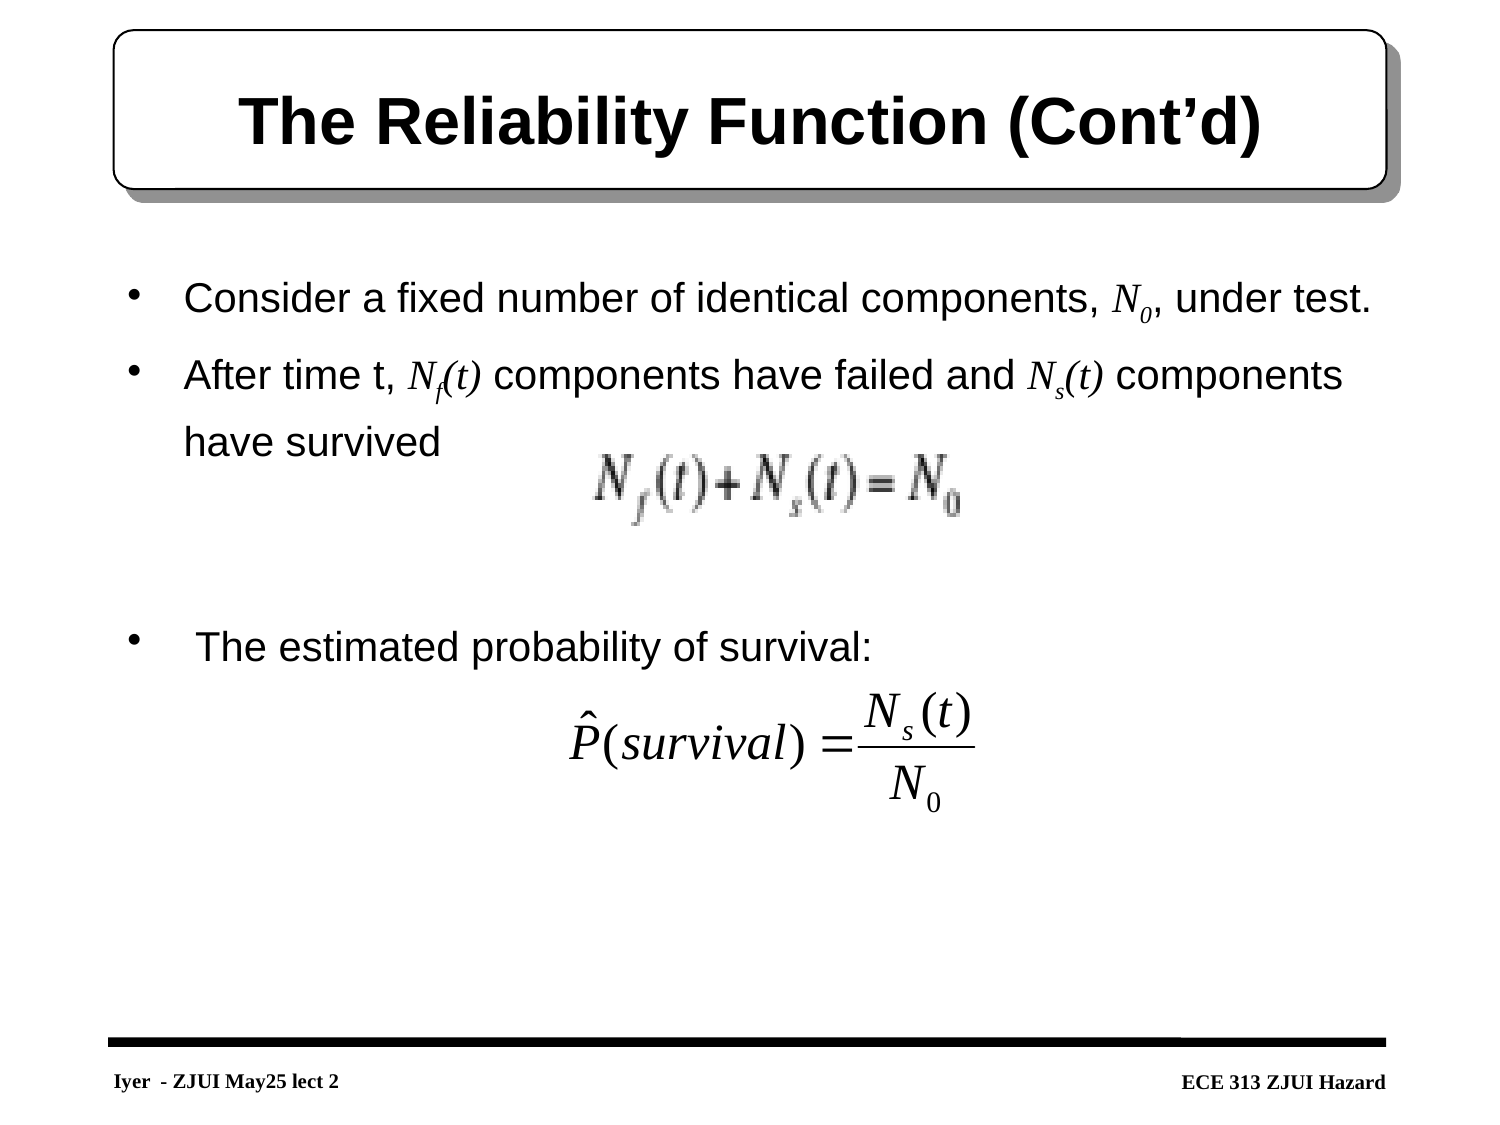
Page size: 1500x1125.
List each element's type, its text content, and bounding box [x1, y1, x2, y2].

list Consider a fixed number of identical components, N0, under test. After time t, Nf(t) components have failed and Ns(t) components have survived The estimated probability of survival: [112, 252, 1388, 1020]
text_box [559, 678, 987, 824]
title The Reliability Function (Cont’d) [113, 26, 1389, 209]
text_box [585, 437, 967, 531]
